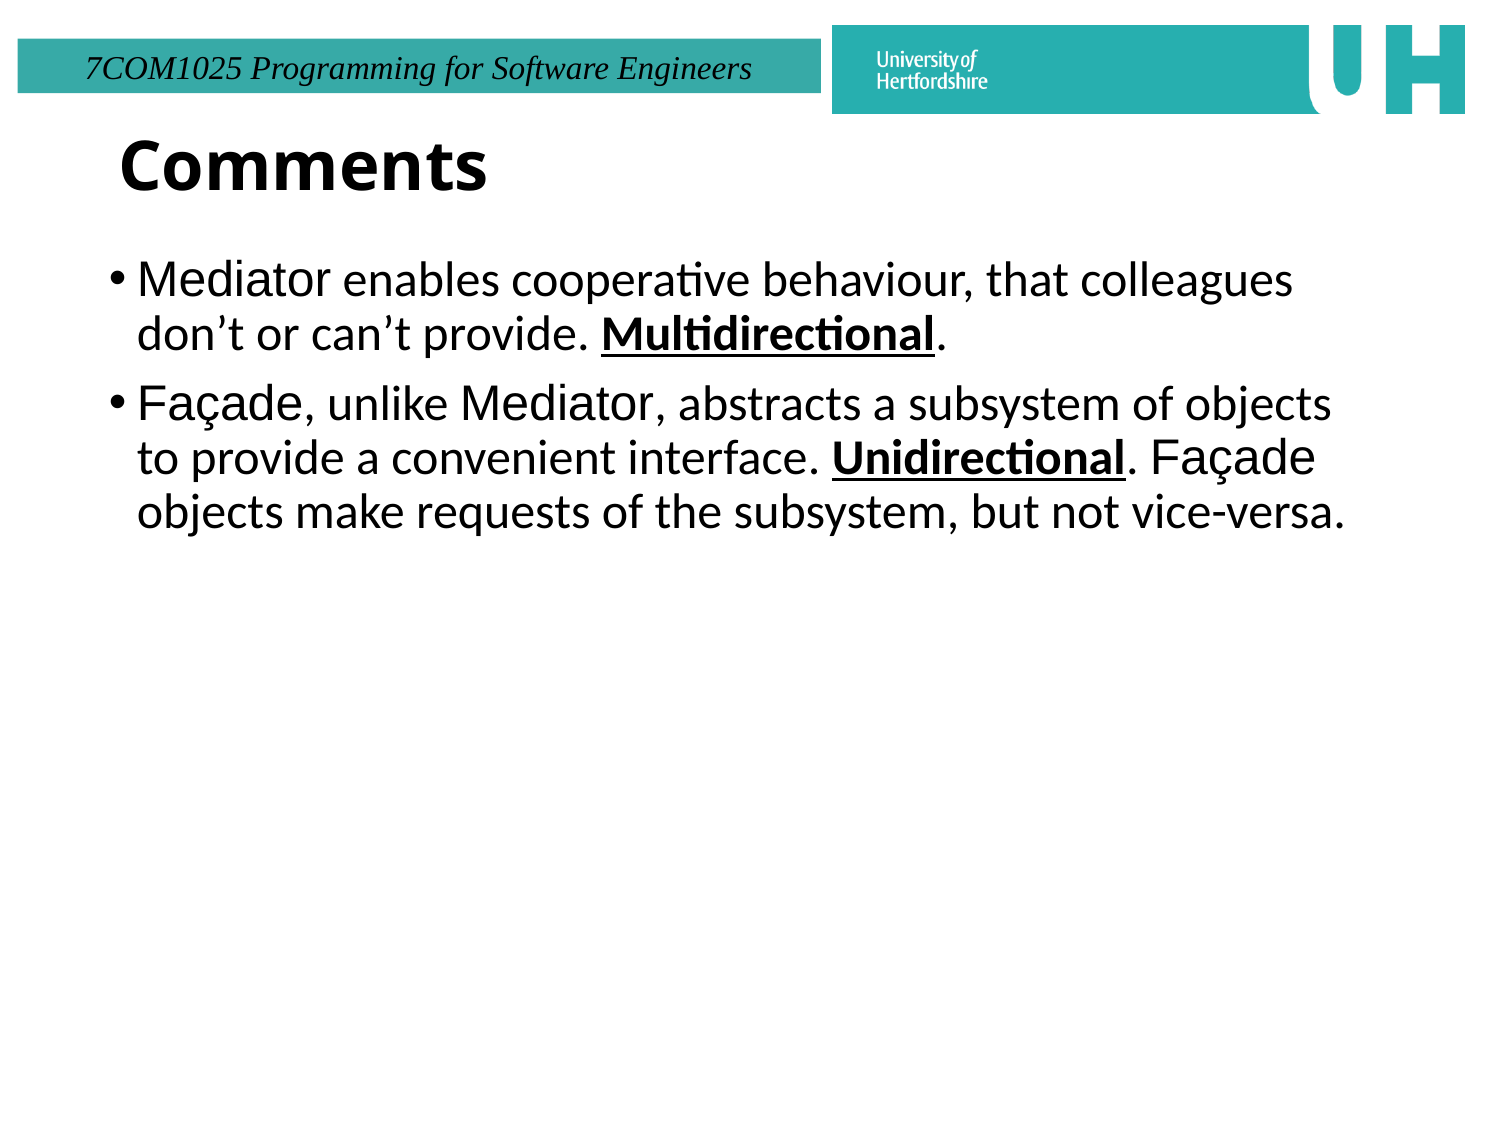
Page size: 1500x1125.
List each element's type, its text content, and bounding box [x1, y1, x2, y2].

list Mediator enables cooperative behaviour, that colleagues don’t or can’t provide. Multidirectional. Façade, unlike Mediator, abstracts a subsystem of objects to provide a convenient interface. Unidirectional. Façade objects make requests of the subsystem, but not vice-versa. [93, 246, 1388, 960]
title Comments [103, 59, 1397, 278]
picture [832, 25, 1465, 114]
